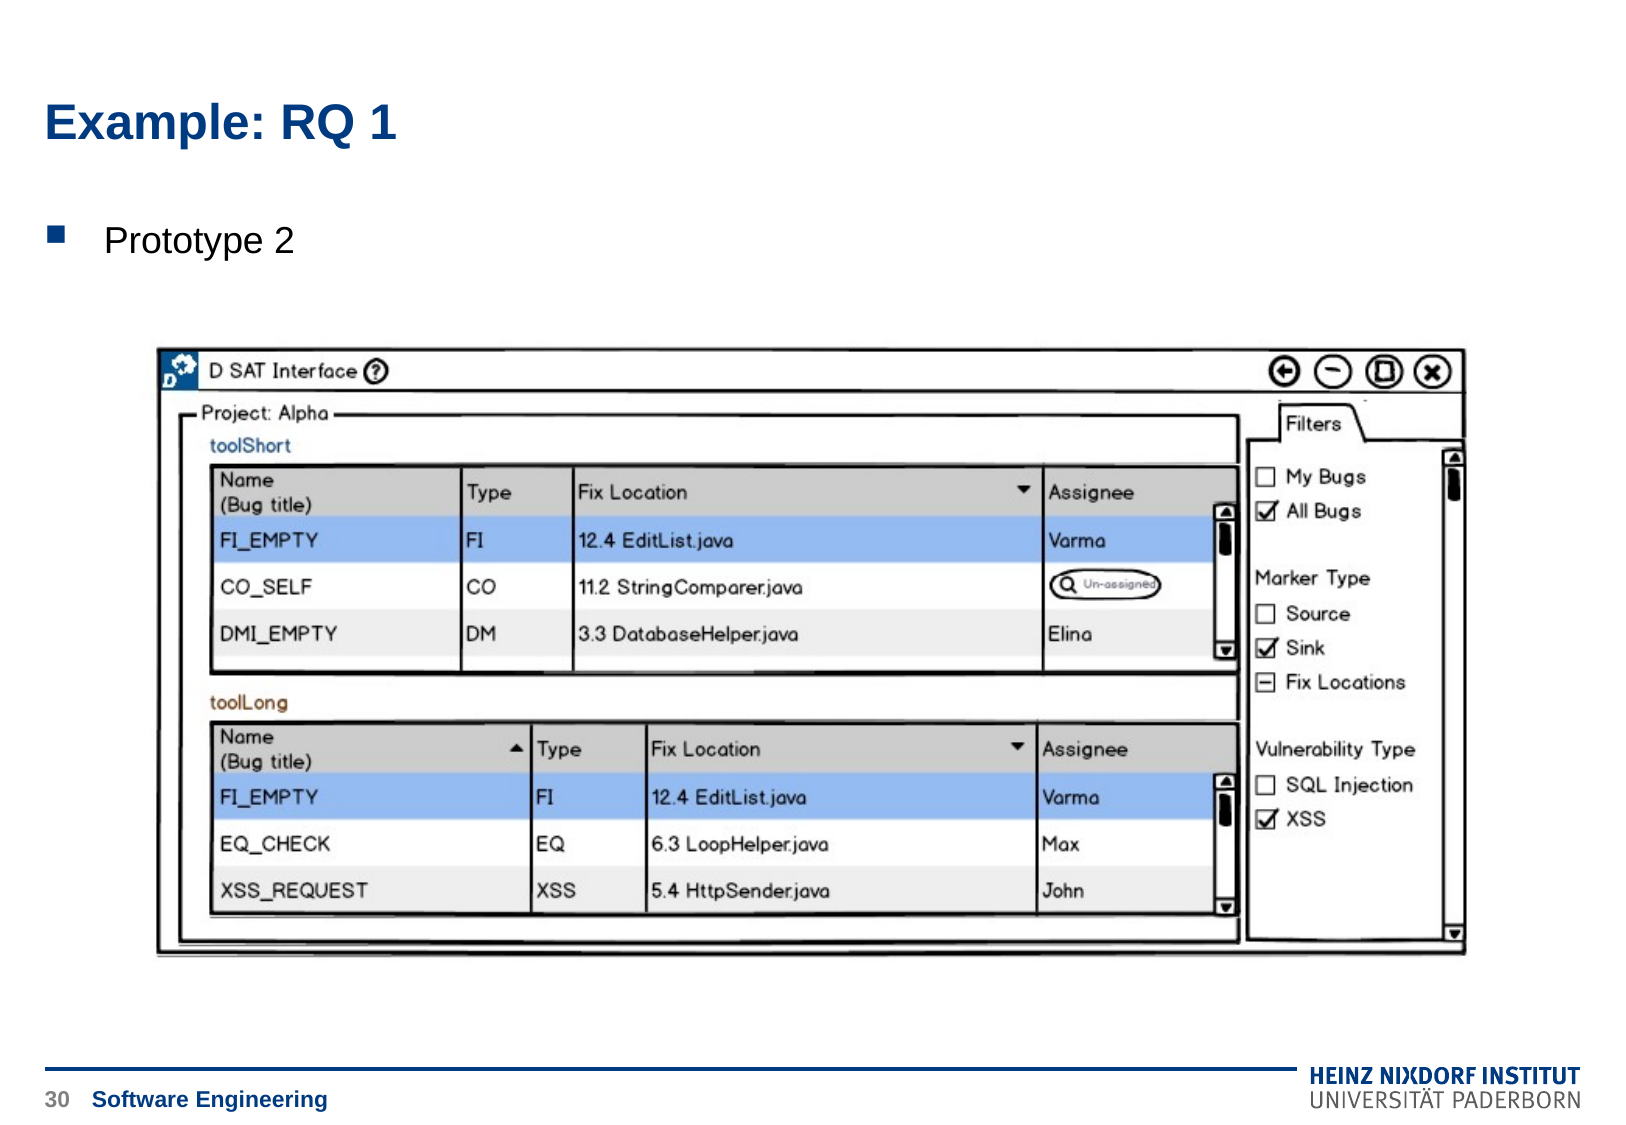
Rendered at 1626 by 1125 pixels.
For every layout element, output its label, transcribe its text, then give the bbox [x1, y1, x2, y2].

picture [138, 326, 1487, 973]
slide_number 30 [44, 1079, 91, 1118]
footer Software Engineering [91, 1079, 915, 1118]
list Prototype 2 [44, 208, 1581, 1047]
title Example: RQ 1 [44, 30, 1581, 208]
